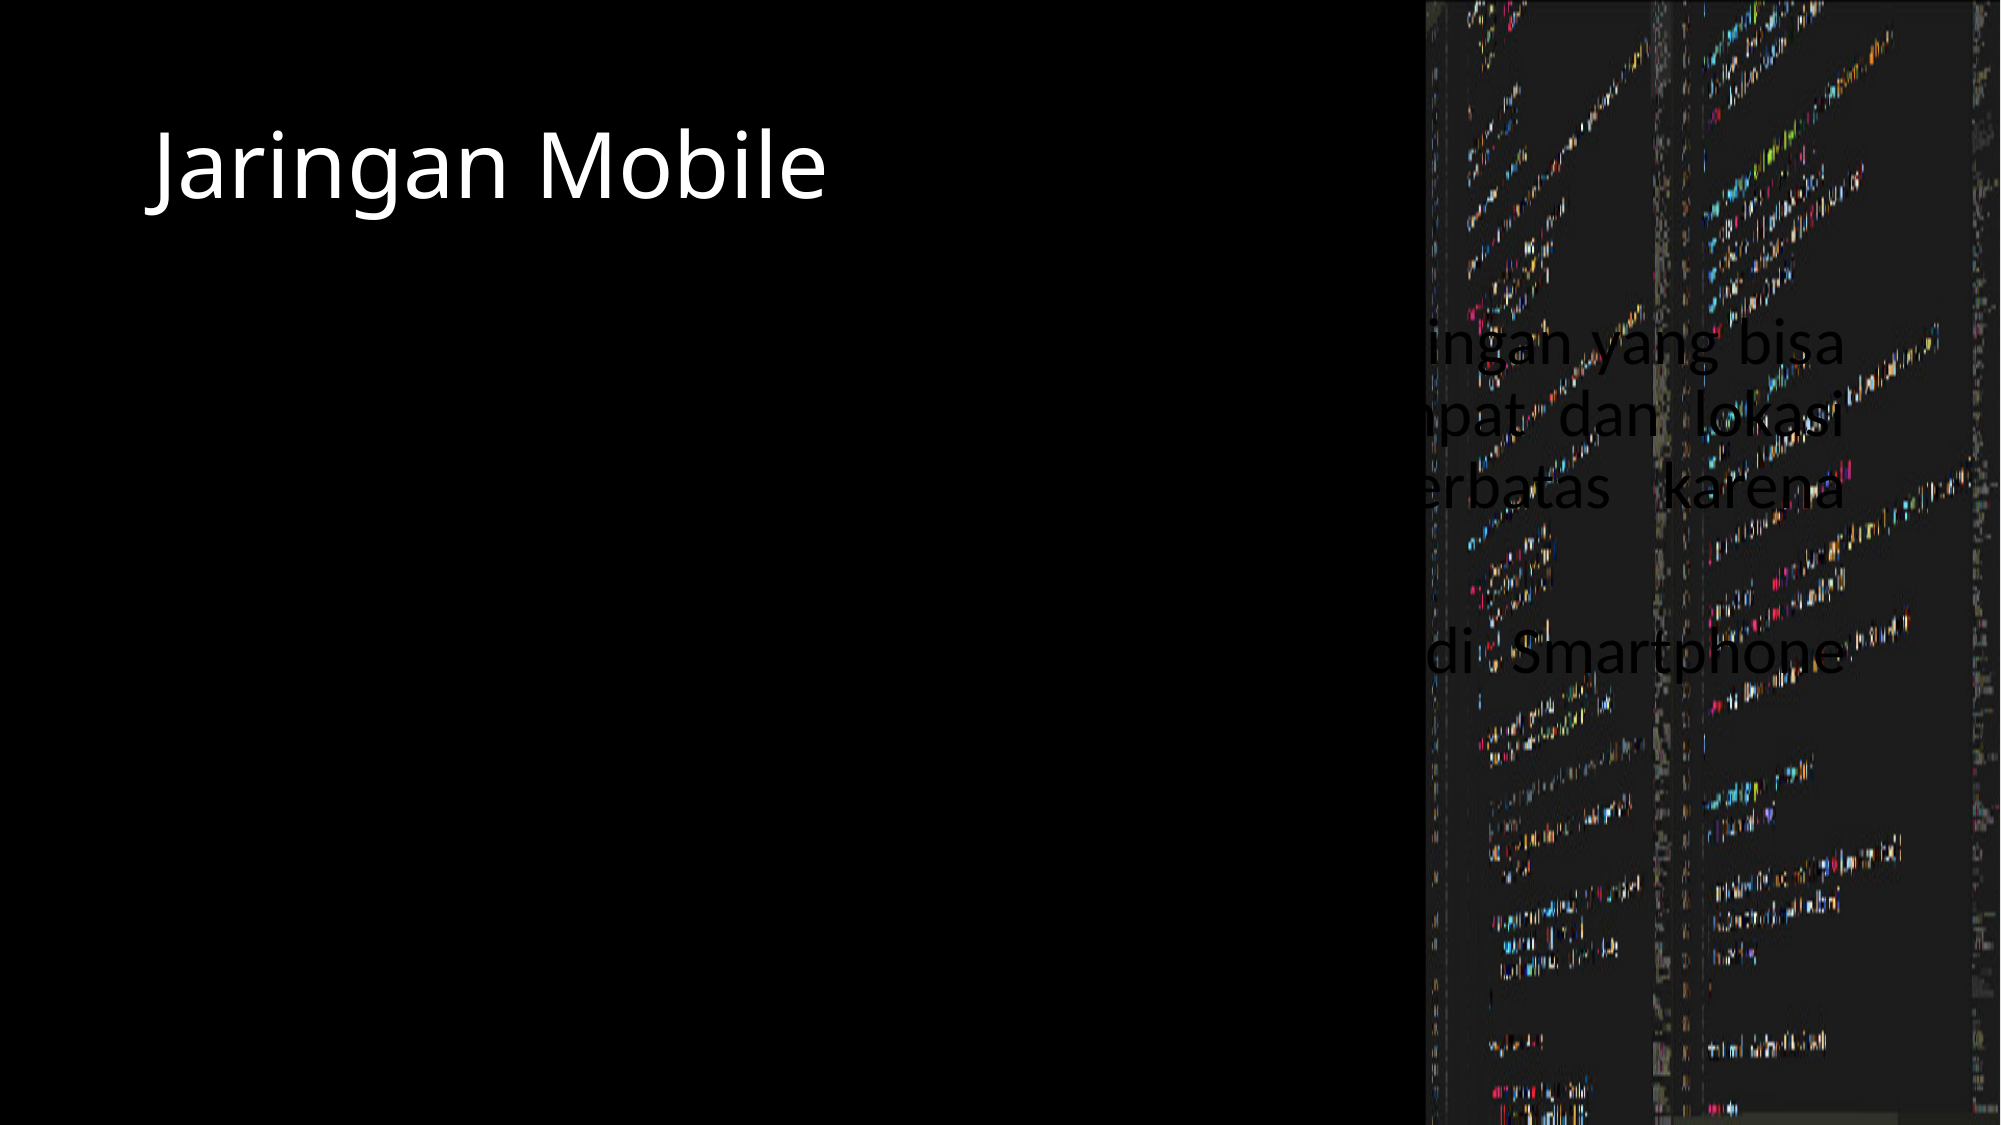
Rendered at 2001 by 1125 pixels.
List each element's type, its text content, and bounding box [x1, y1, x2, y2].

picture [0, 0, 2001, 1125]
list Jaringan Mobile dalam Ubiquitous sebuah jaringan yang bisa kita lakukan dimana saja, perpindahan tempat dan lokasi dalam mengakses jaringan yang tidak terbatas karena bersifat Mobility. Penerapan : Penggunaan Jaringan Mobile di Smartphone untuk mengakses Portal Berita. [137, 299, 1863, 1014]
title Jaringan Mobile [137, 59, 1863, 278]
